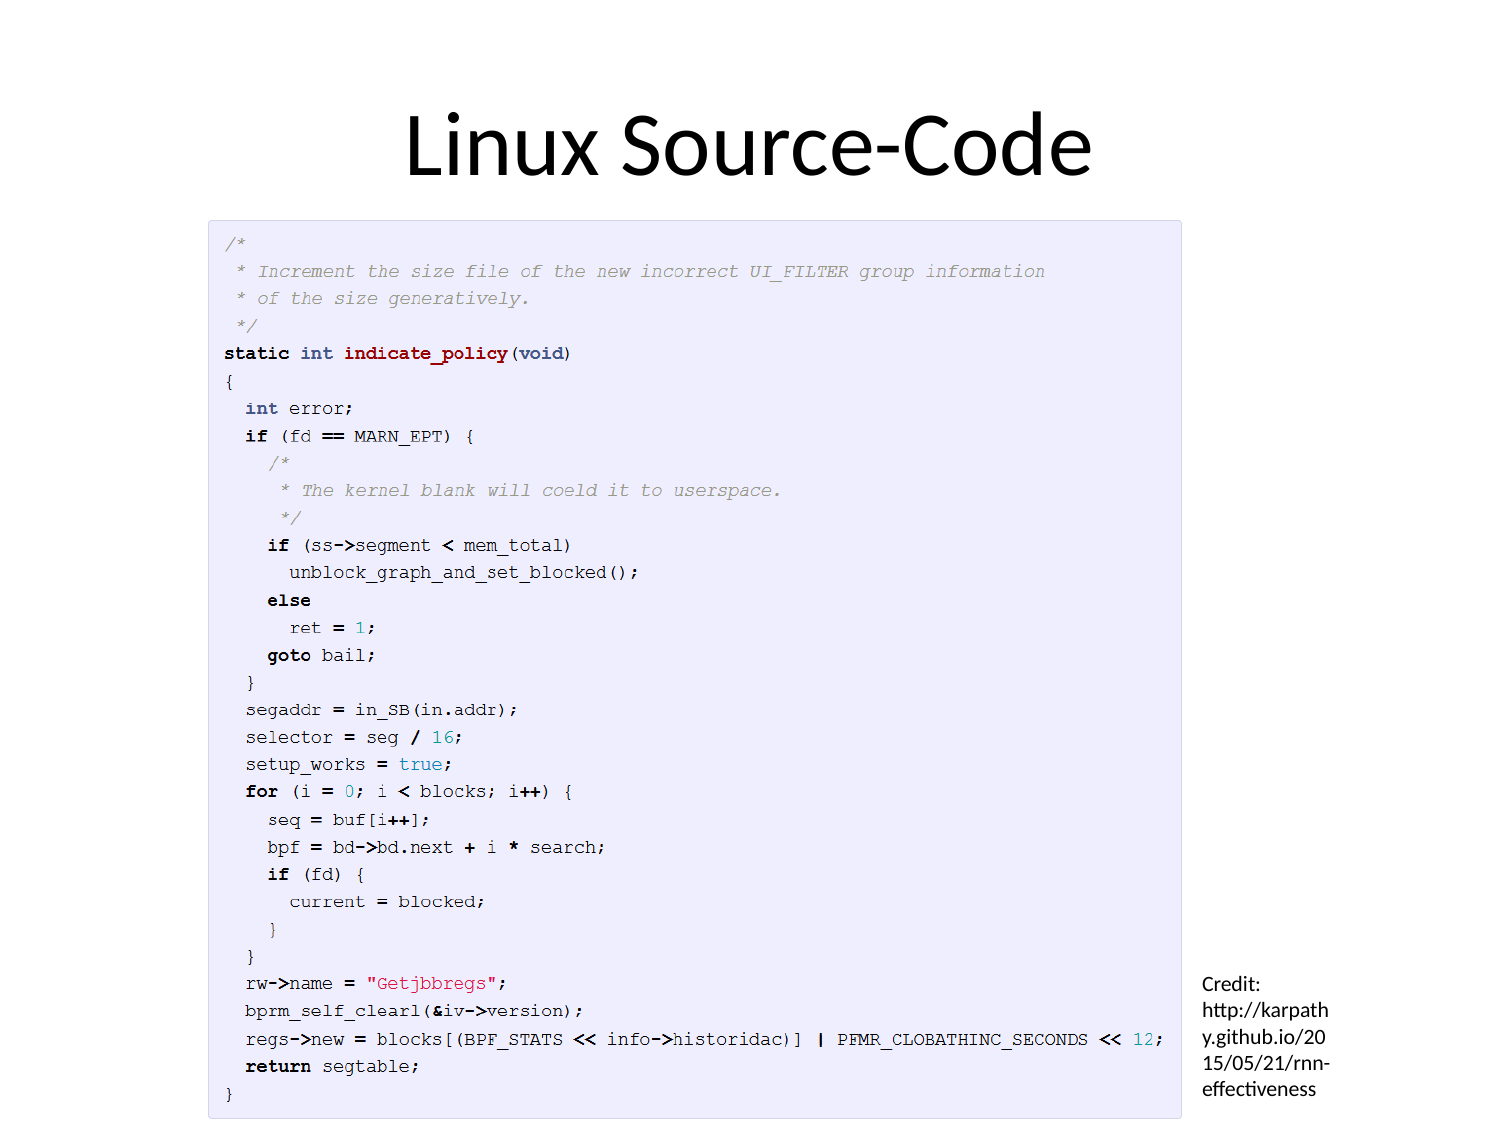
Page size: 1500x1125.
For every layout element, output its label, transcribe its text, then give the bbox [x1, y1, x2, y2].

title Linux Source-Code [75, 45, 1425, 233]
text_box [199, 213, 1351, 1125]
